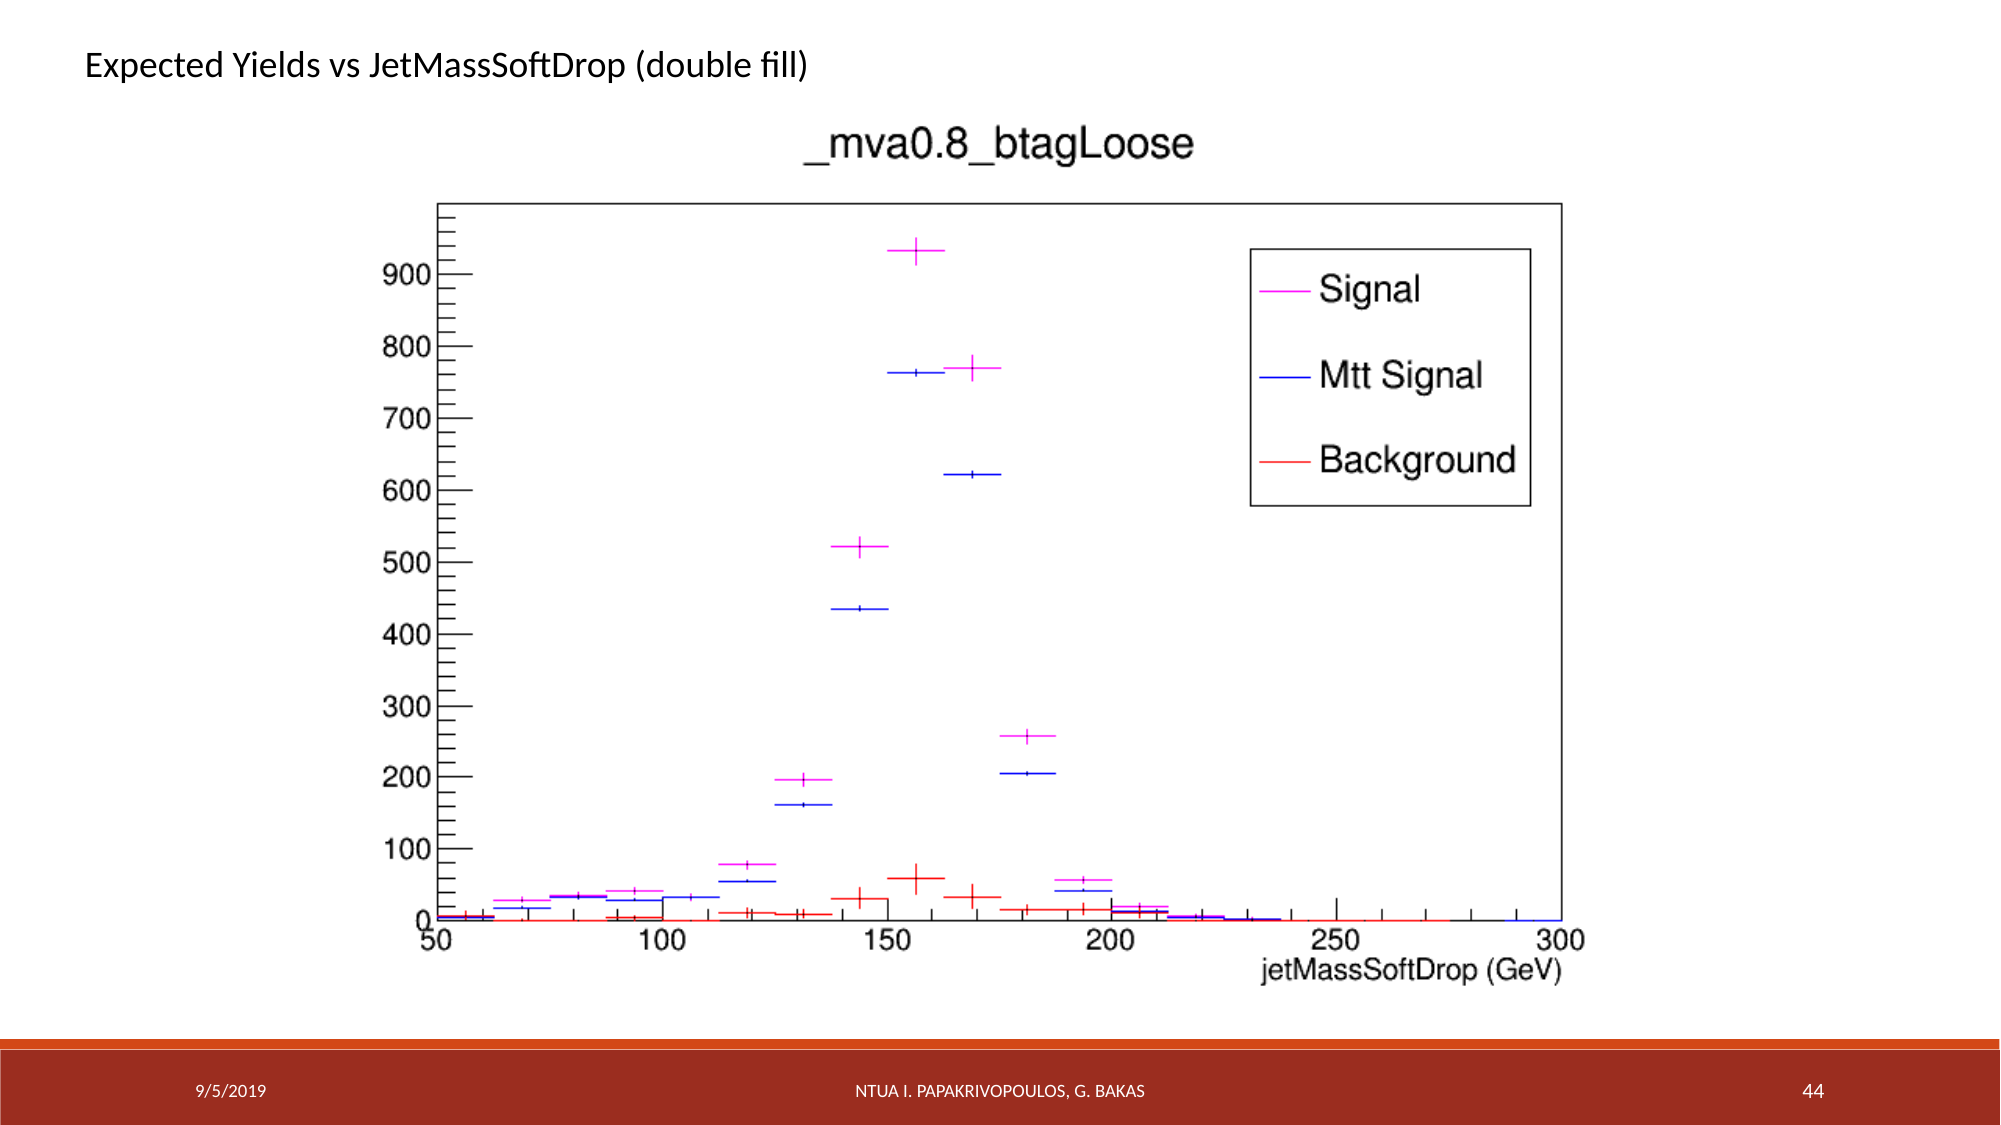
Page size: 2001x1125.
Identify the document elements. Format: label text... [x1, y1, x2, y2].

text_box Expected Yields vs JetMassSoftDrop (double fill) [70, 32, 1909, 93]
slide_number 44 [1624, 1059, 1840, 1120]
footer NTUA I. Papakrivopoulos, G. Bakas [604, 1059, 1396, 1120]
text_box [21, 32, 1945, 94]
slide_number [180, 1059, 586, 1120]
picture [297, 114, 1703, 1011]
